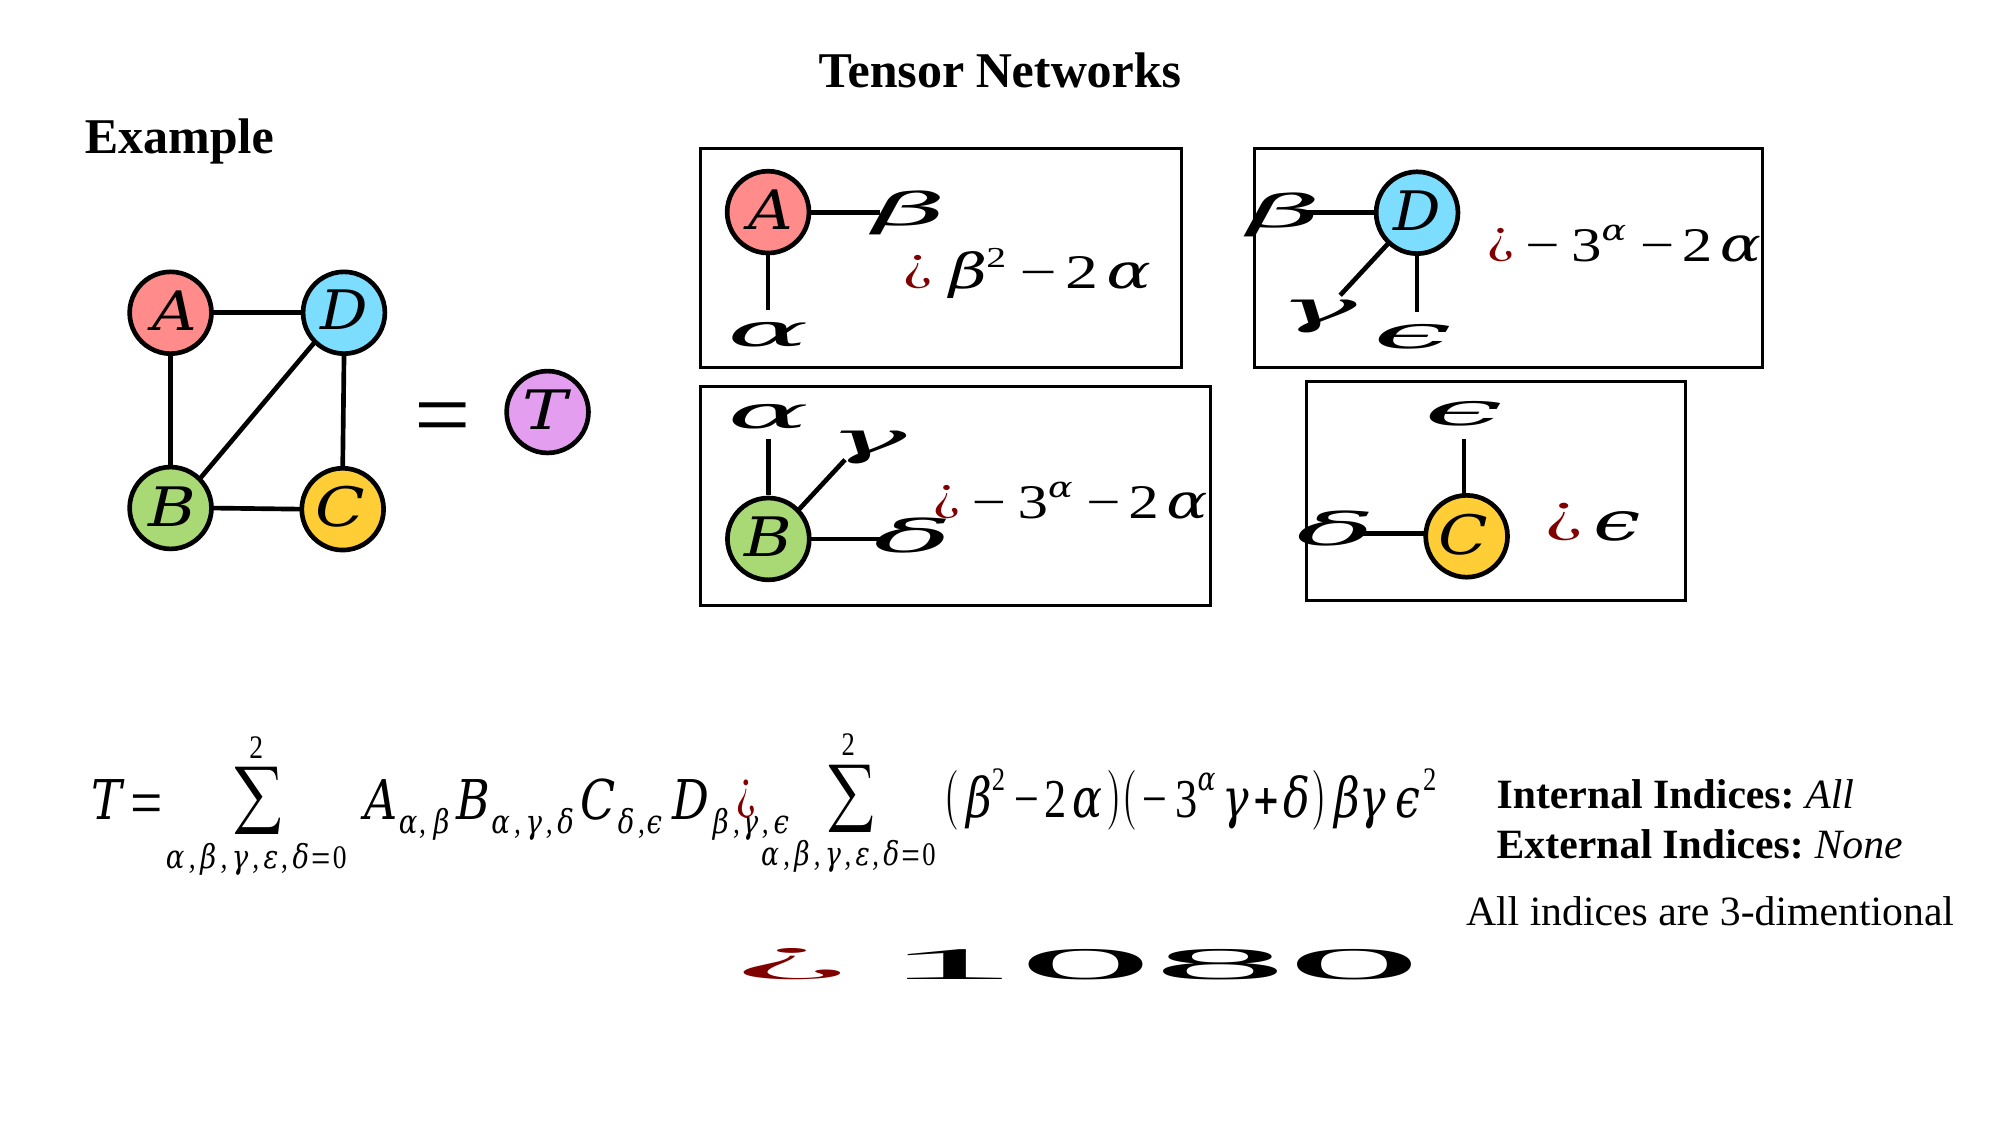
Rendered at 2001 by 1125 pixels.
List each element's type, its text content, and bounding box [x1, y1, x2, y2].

text_box Internal Indices: All External Indices: None [1481, 759, 1936, 874]
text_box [700, 386, 1211, 606]
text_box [1288, 381, 1686, 601]
text_box Example [70, 95, 355, 171]
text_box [129, 271, 589, 551]
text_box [1239, 148, 1763, 368]
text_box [700, 148, 1182, 368]
text_box All indices are 3-dimentional [1447, 876, 1973, 941]
text_box Tensor Networks [455, 30, 1545, 105]
